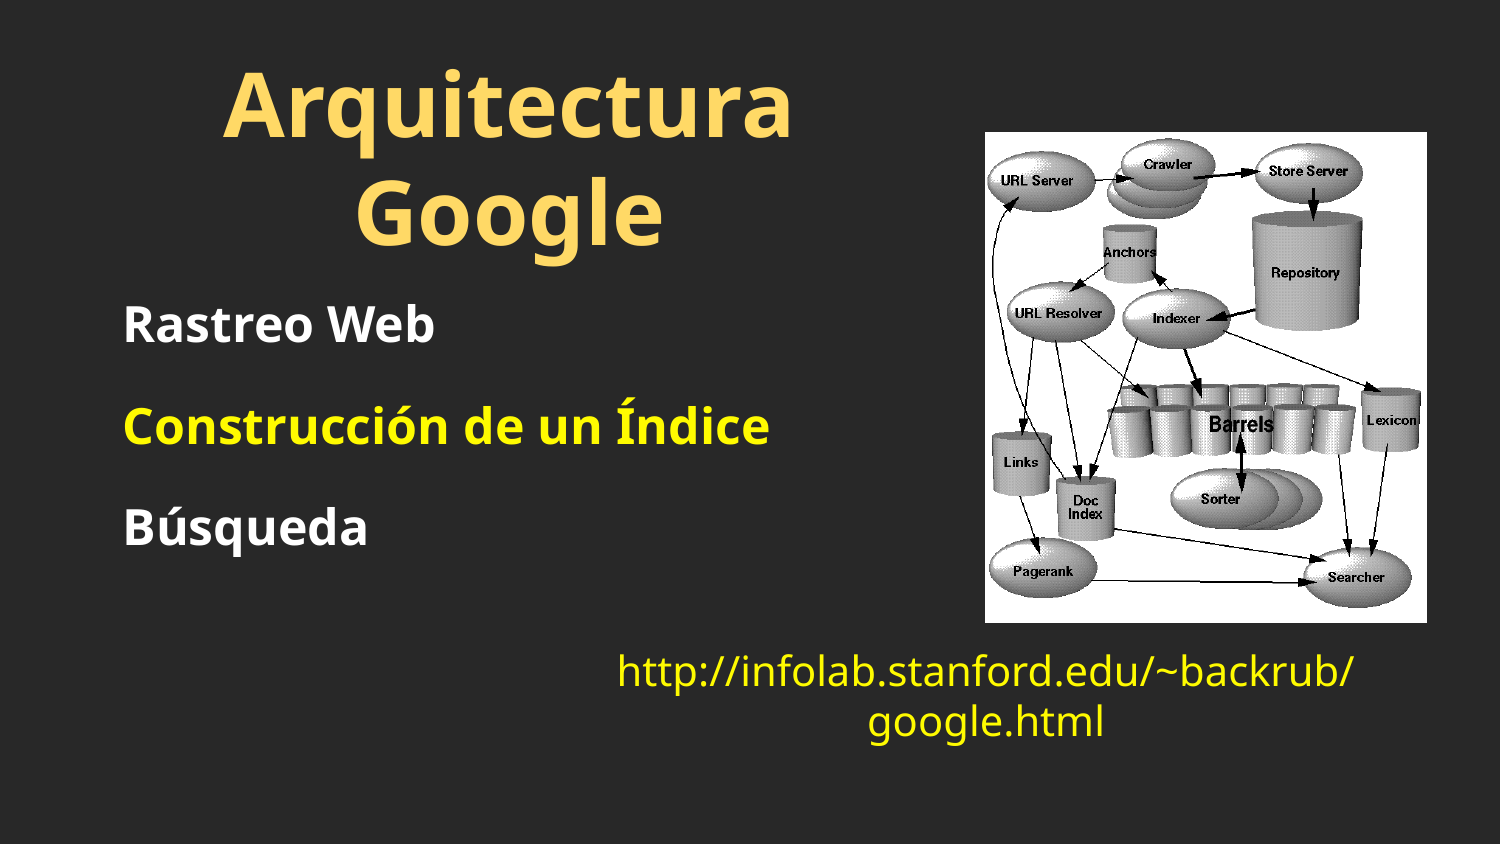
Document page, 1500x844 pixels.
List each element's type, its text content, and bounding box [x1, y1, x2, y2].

picture [985, 132, 1427, 623]
title Arquitectura Google [106, 76, 913, 235]
text_box http://infolab.stanford.edu/~backrub/google.html [533, 665, 1439, 724]
list Rastreo Web Construcción de un Índice Búsqueda [106, 240, 980, 608]
